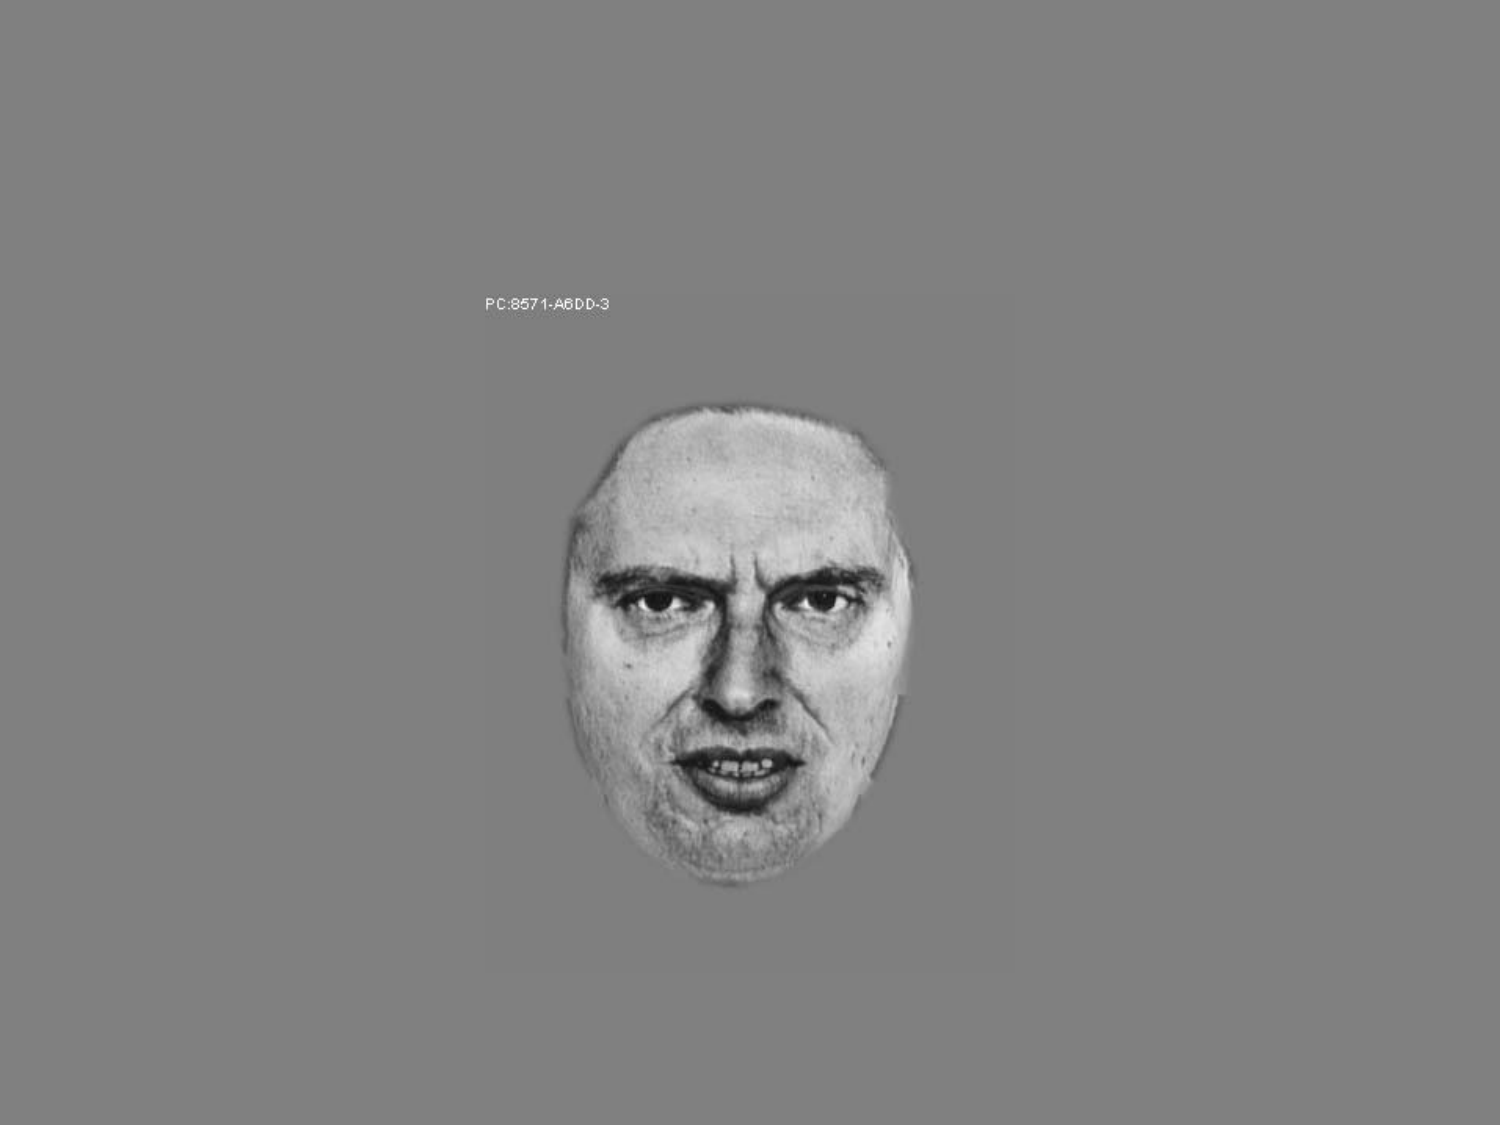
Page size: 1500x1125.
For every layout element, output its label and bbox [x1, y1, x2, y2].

list [485, 294, 1015, 974]
